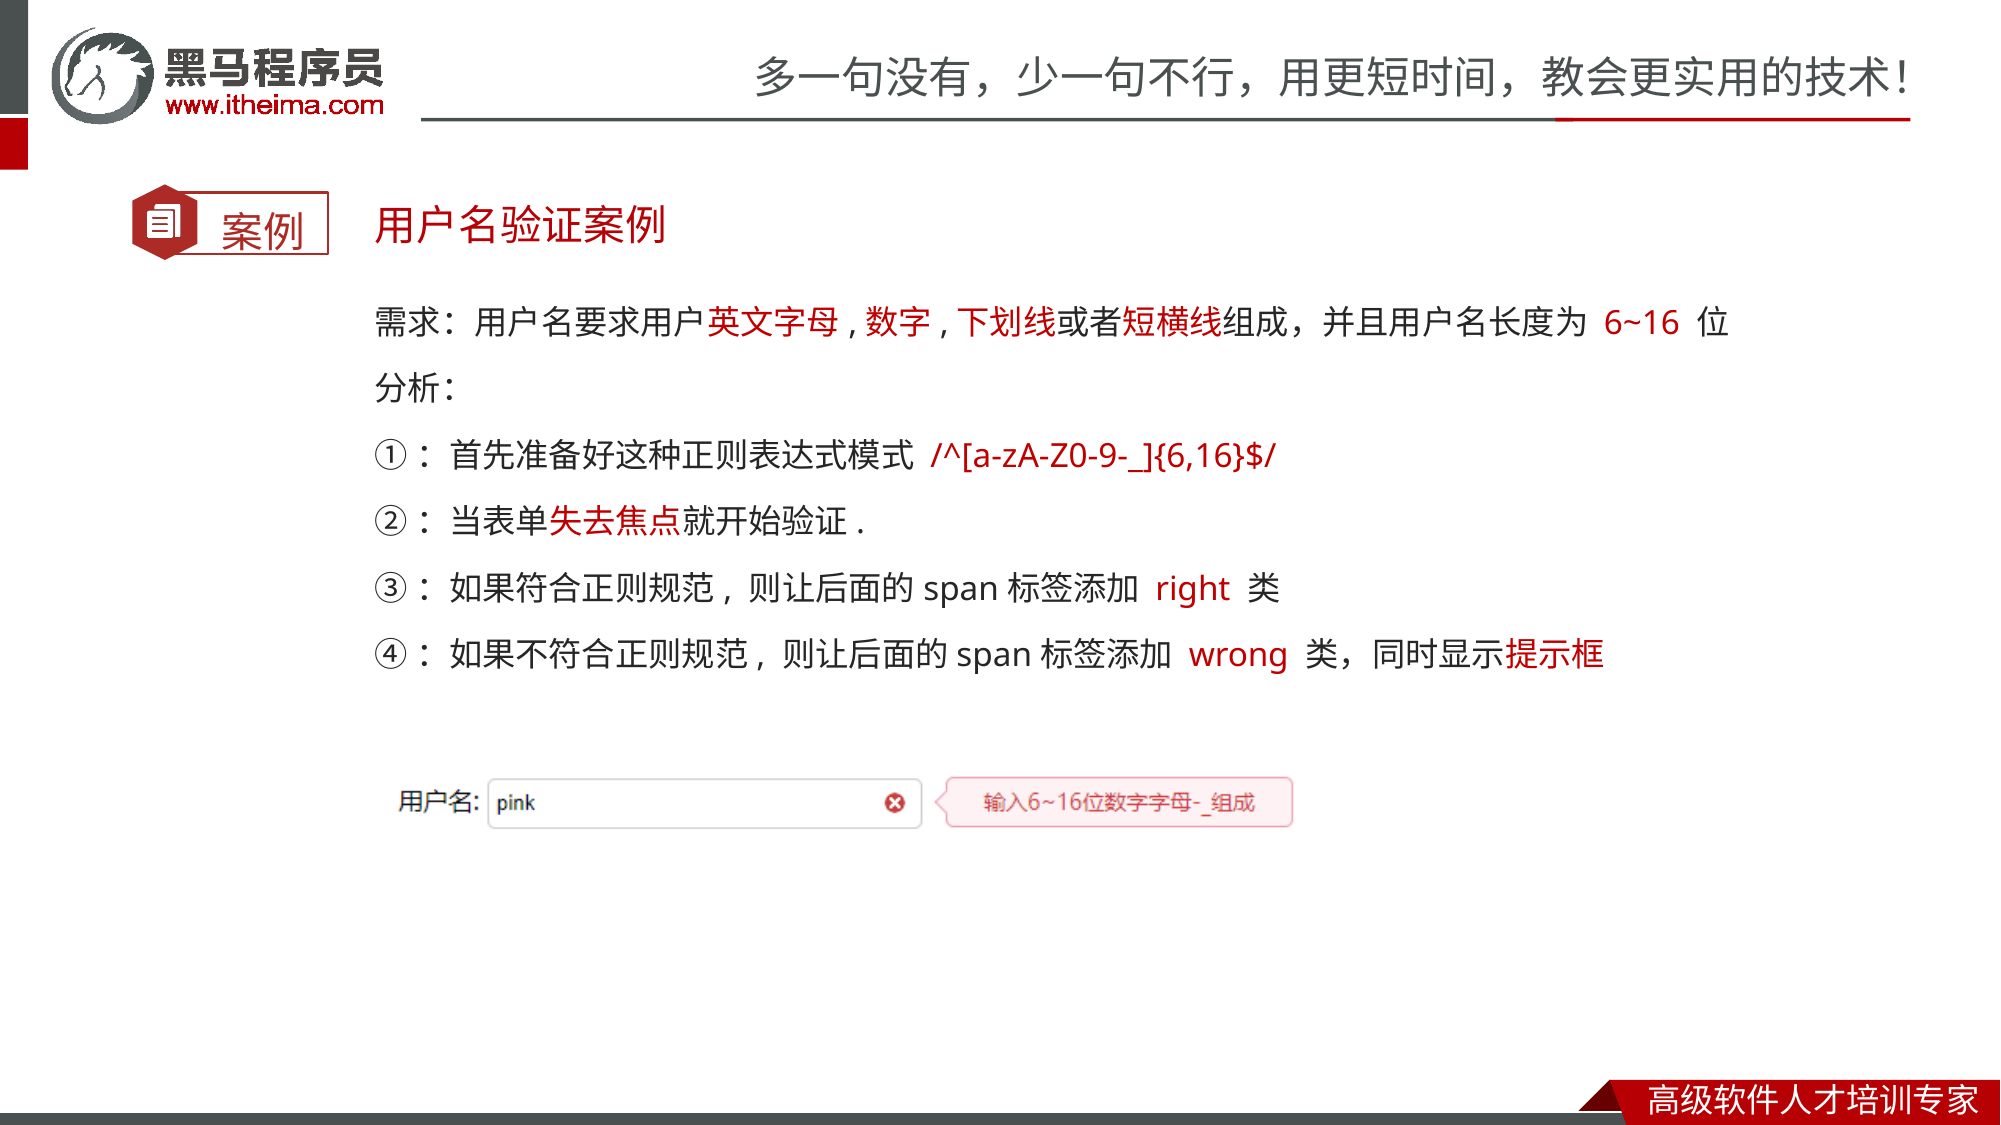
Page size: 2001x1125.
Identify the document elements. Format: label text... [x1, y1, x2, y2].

list 需求：用户名要求用户英文字母,数字,下划线或者短横线组成，并且用户名长度为 6~16 位 分析： ①：首先准备好这种正则表达式模式 /^[a-zA-Z0-9-_]{6,16}$/ ②：当表单失去焦点就开始验证. ③：如果符合正则规范, 则让后面的span标签添加 right 类 ④：如果不符合正则规范, 则让后面的span标签添加 wrong 类，同时显示提示框 [360, 273, 1872, 1020]
list 用户名验证案例 [360, 181, 1872, 266]
picture [397, 755, 1309, 856]
picture [50, 26, 384, 125]
picture [147, 204, 181, 238]
